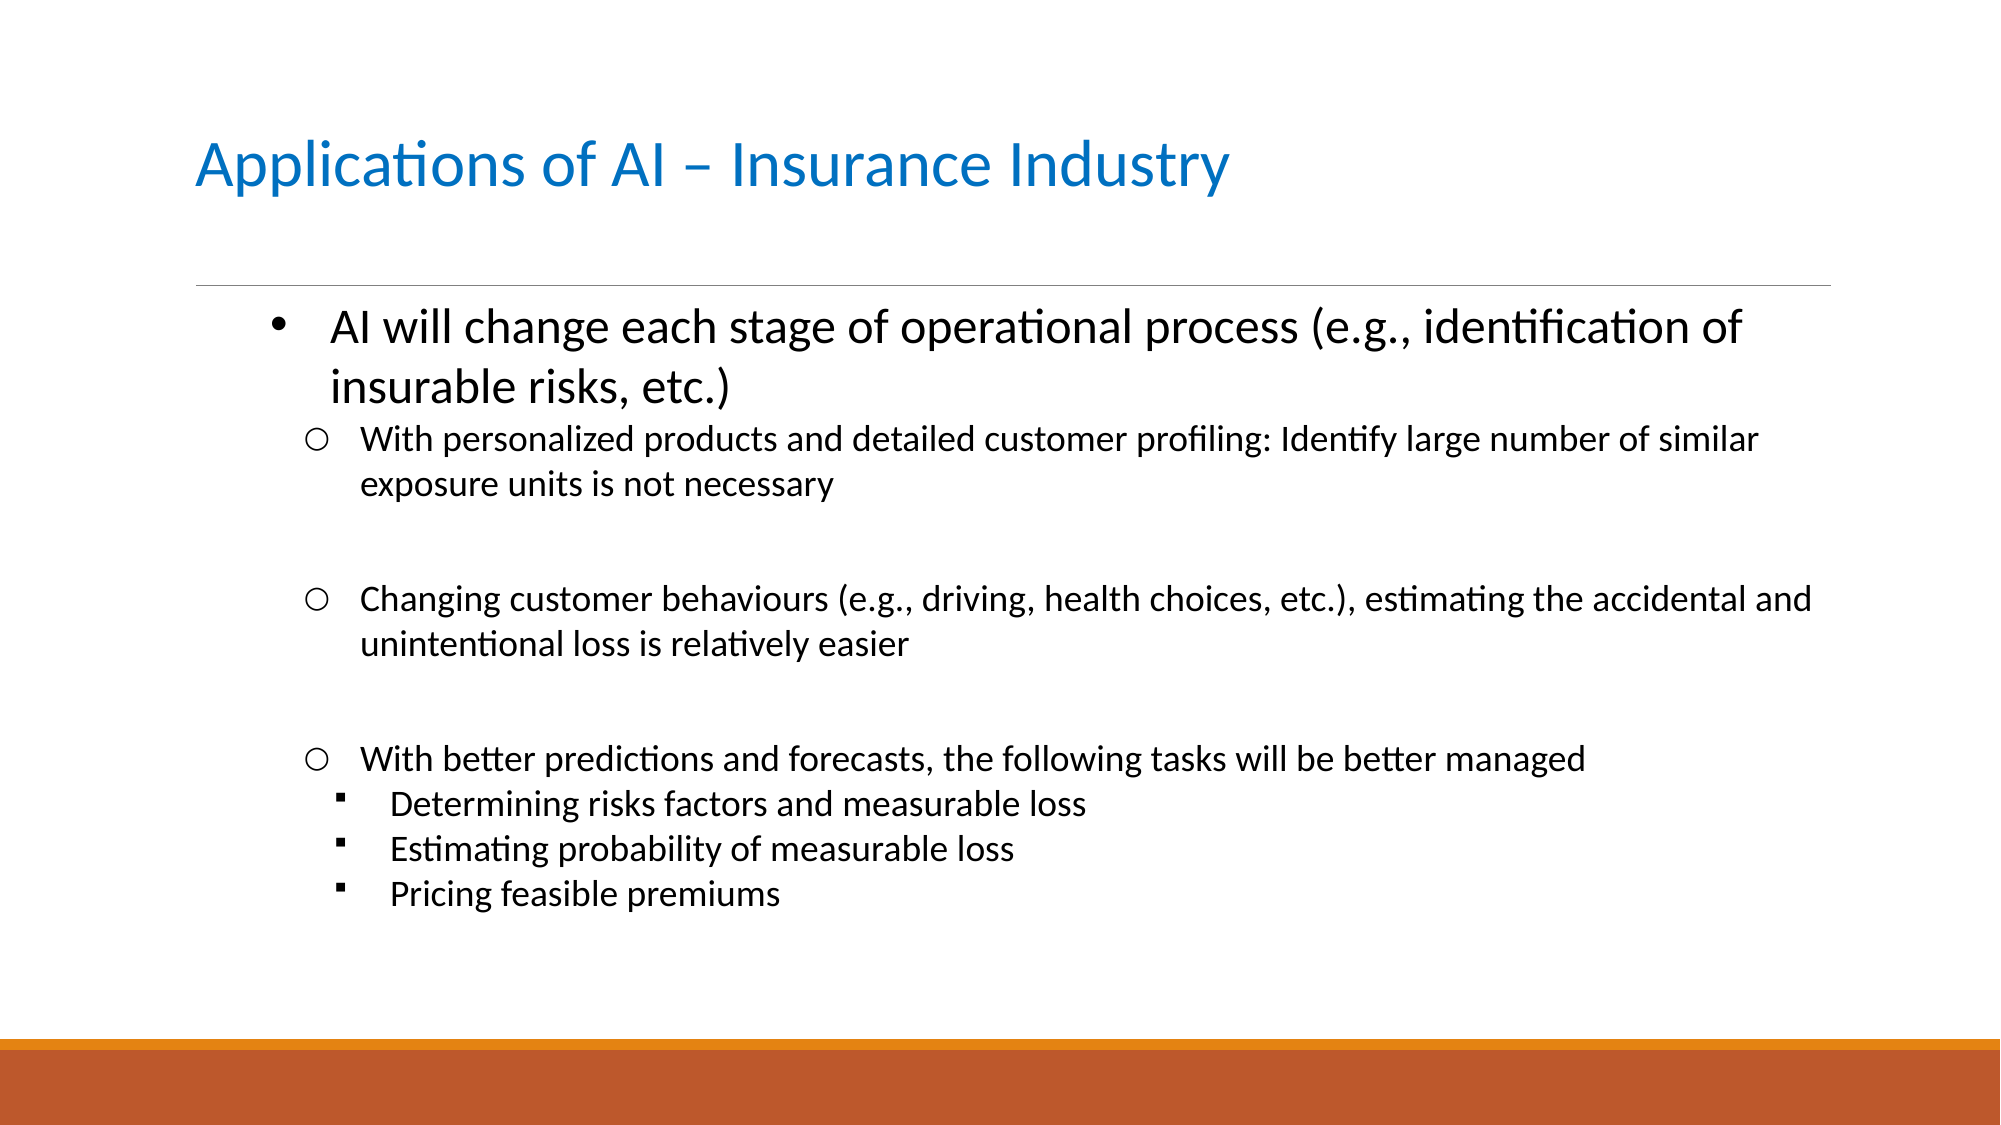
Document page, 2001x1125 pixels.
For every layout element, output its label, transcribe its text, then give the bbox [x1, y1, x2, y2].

list AI will change each stage of operational process (e.g., identification of insurable risks, etc.) With personalized products and detailed customer profiling: Identify large number of similar exposure units is not necessary Changing customer behaviours (e.g., driving, health choices, etc.), estimating the accidental and unintentional loss is relatively easier With better predictions and forecasts, the following tasks will be better managed Determining risks factors and measurable loss Estimating probability of measurable loss Pricing feasible premiums [180, 286, 1830, 947]
title Applications of AI – Insurance Industry [180, 47, 1830, 285]
